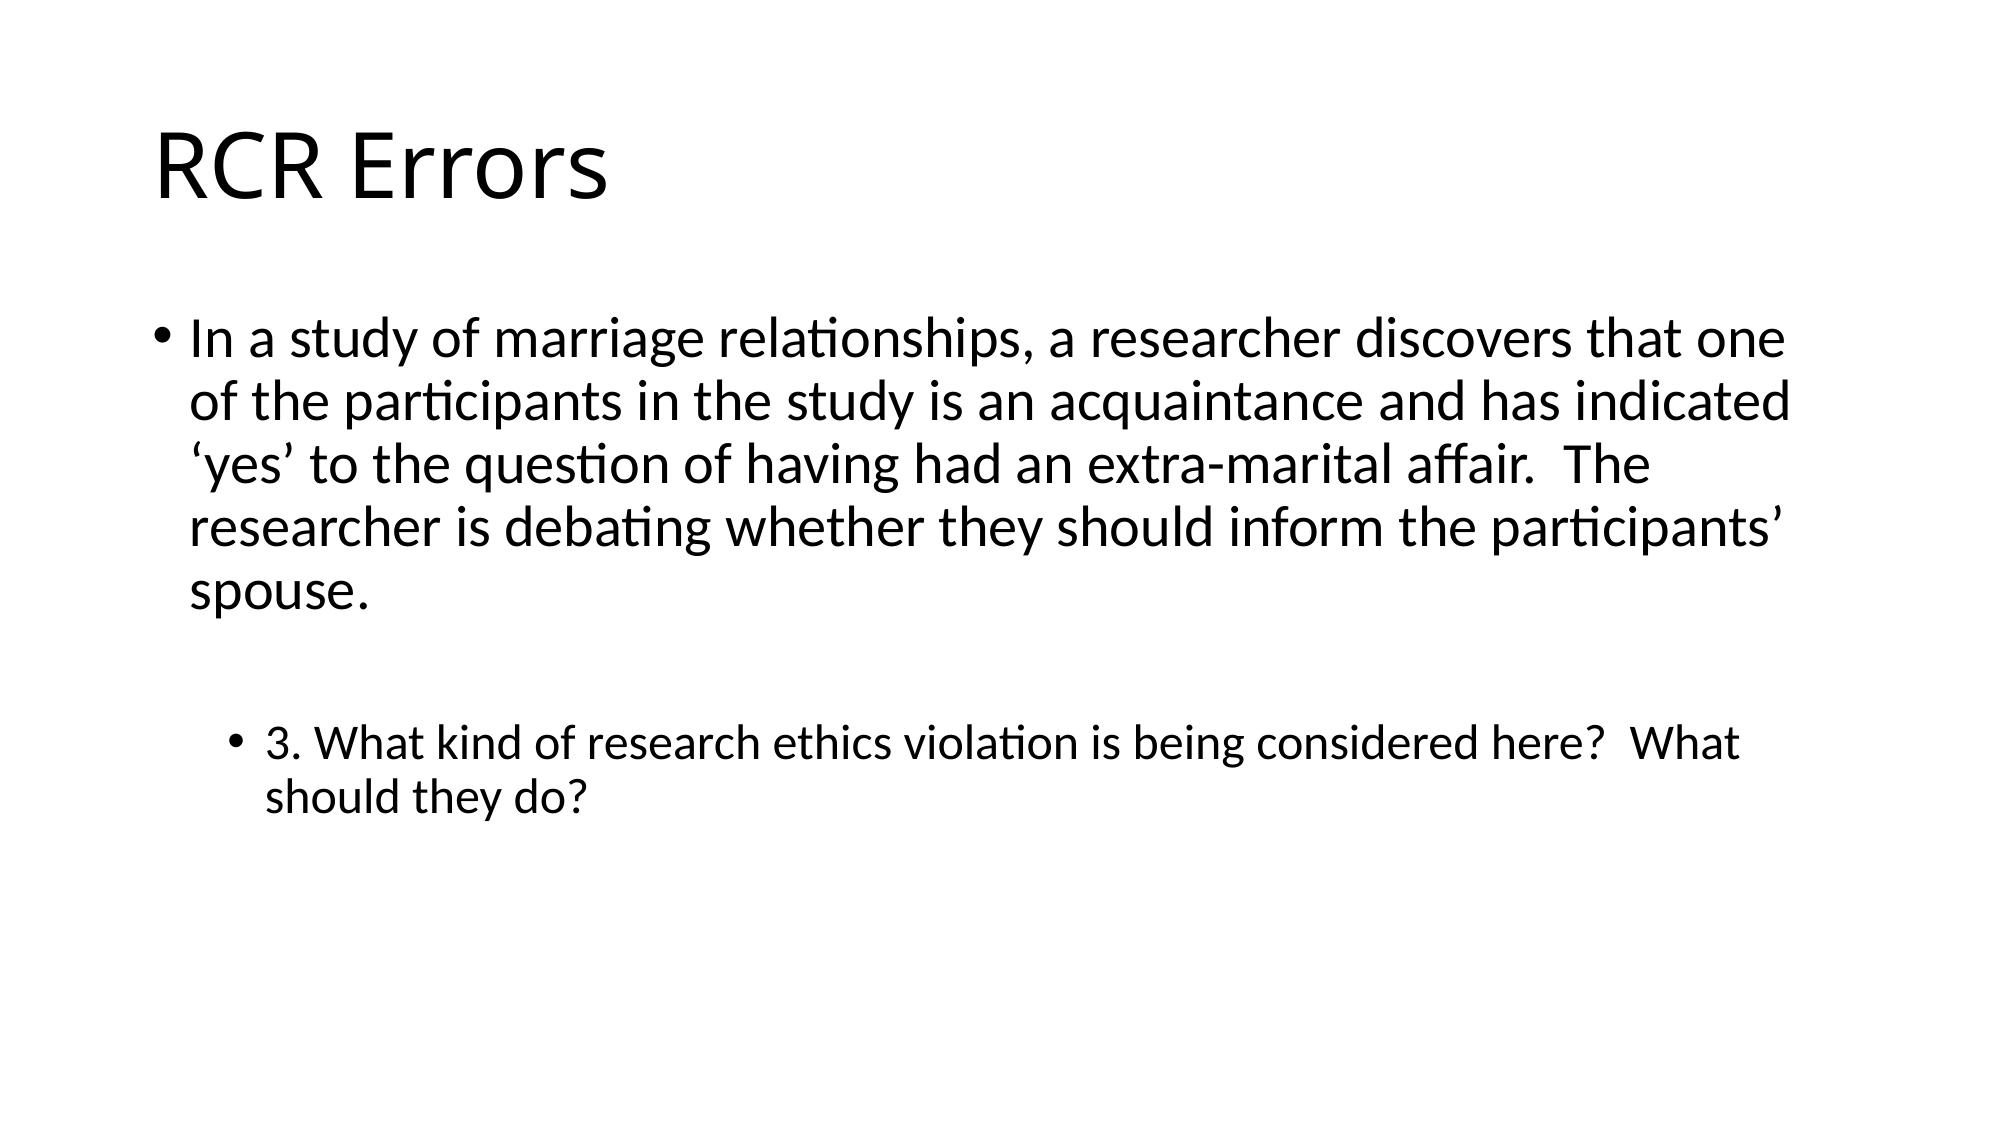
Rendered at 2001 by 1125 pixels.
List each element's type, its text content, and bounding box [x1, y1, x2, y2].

list In a study of marriage relationships, a researcher discovers that one of the participants in the study is an acquaintance and has indicated ‘yes’ to the question of having had an extra-marital affair. The researcher is debating whether they should inform the participants’ spouse. 3. What kind of research ethics violation is being considered here? What should they do? [137, 299, 1863, 1014]
title RCR Errors [137, 59, 1863, 278]
